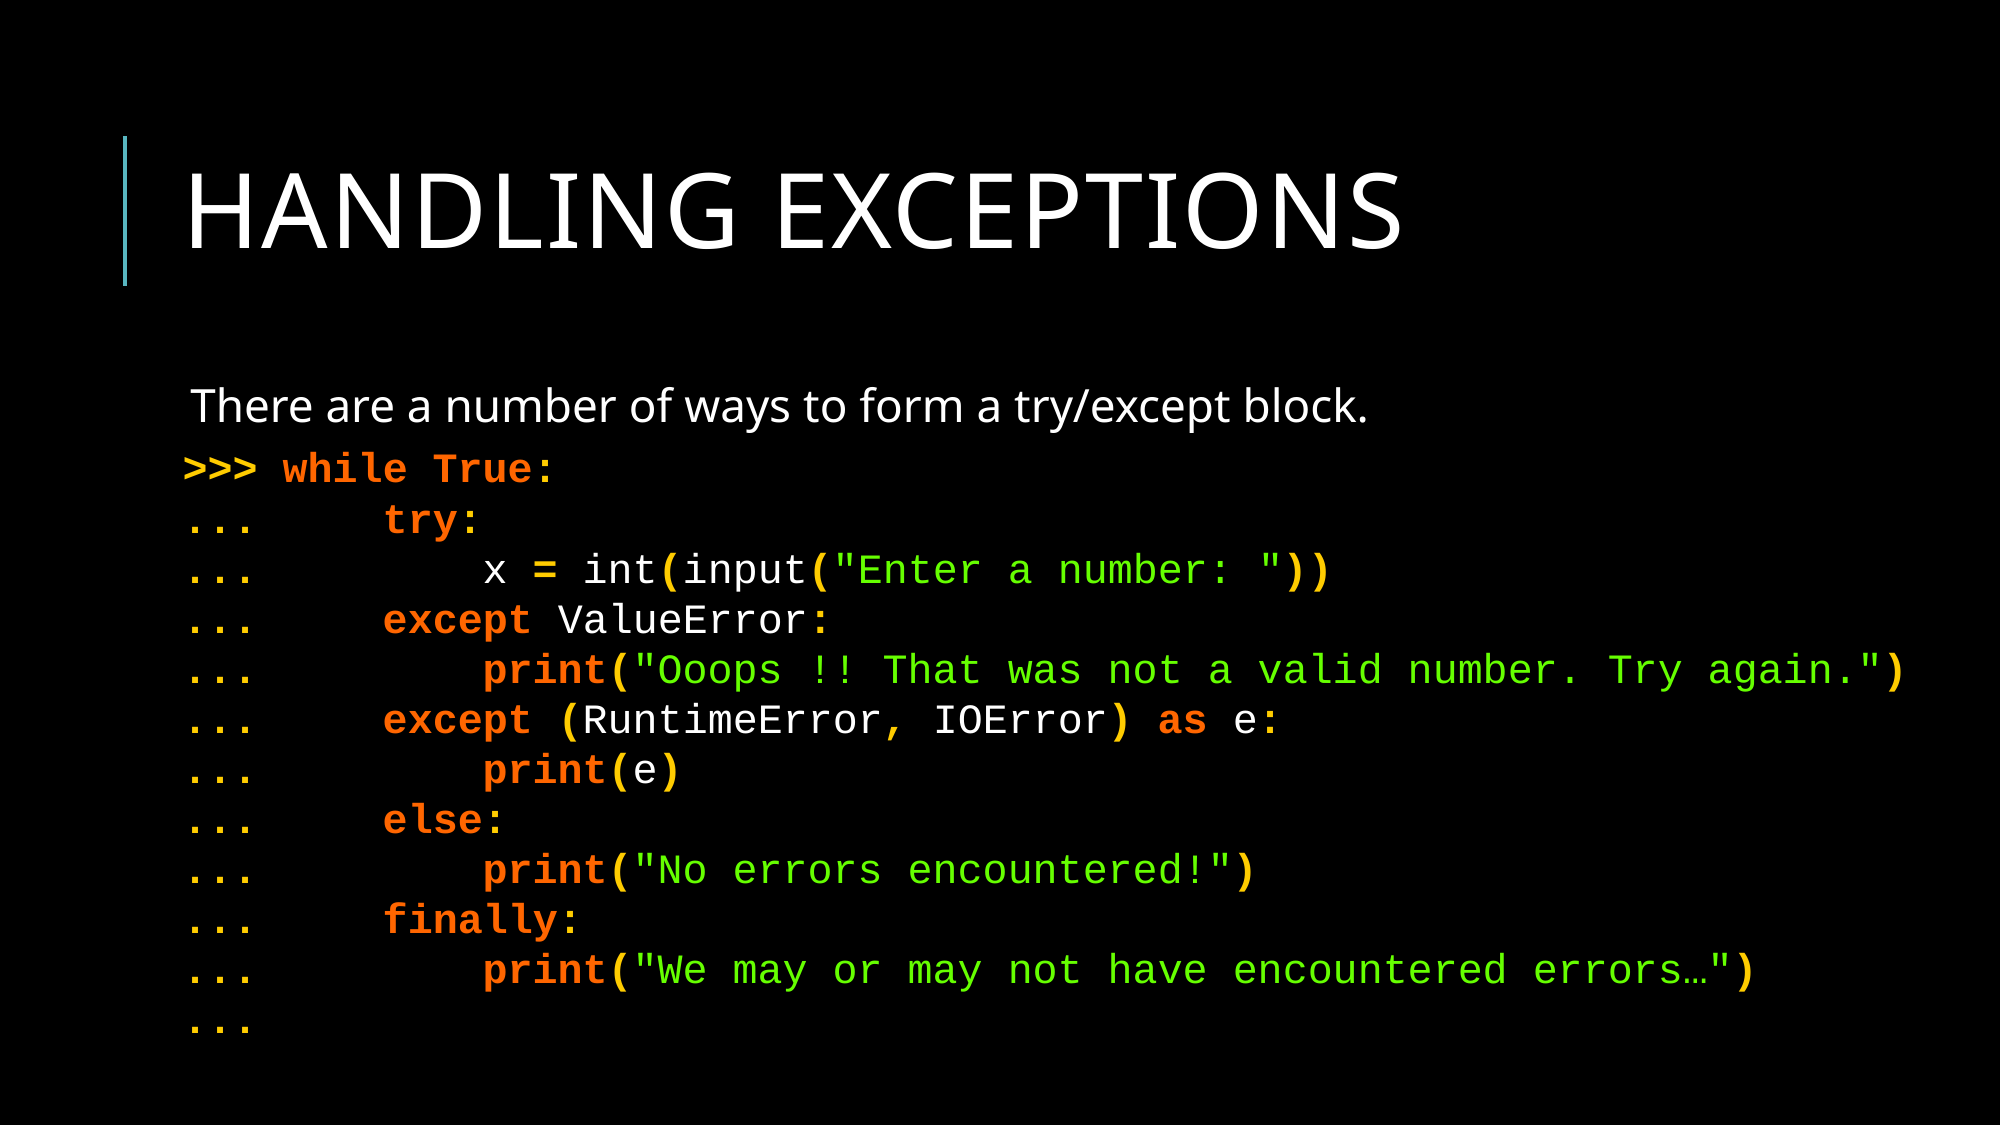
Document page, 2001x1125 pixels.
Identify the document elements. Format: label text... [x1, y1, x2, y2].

text_box >>> while True: ... try: ... x = int(input("Enter a number: ")) ... except ValueError: ... print("Ooops !! That was not a valid number. Try again.") ... except (RuntimeError, IOError) as e: ... print(e) ... else: ... print("No errors encountered!") ... finally: ... print("We may or may not have encountered errors…") ... [168, 433, 2000, 1049]
list There are a number of ways to form a try/except block. [168, 375, 1763, 433]
title Handling Exceptions [168, 96, 1763, 342]
